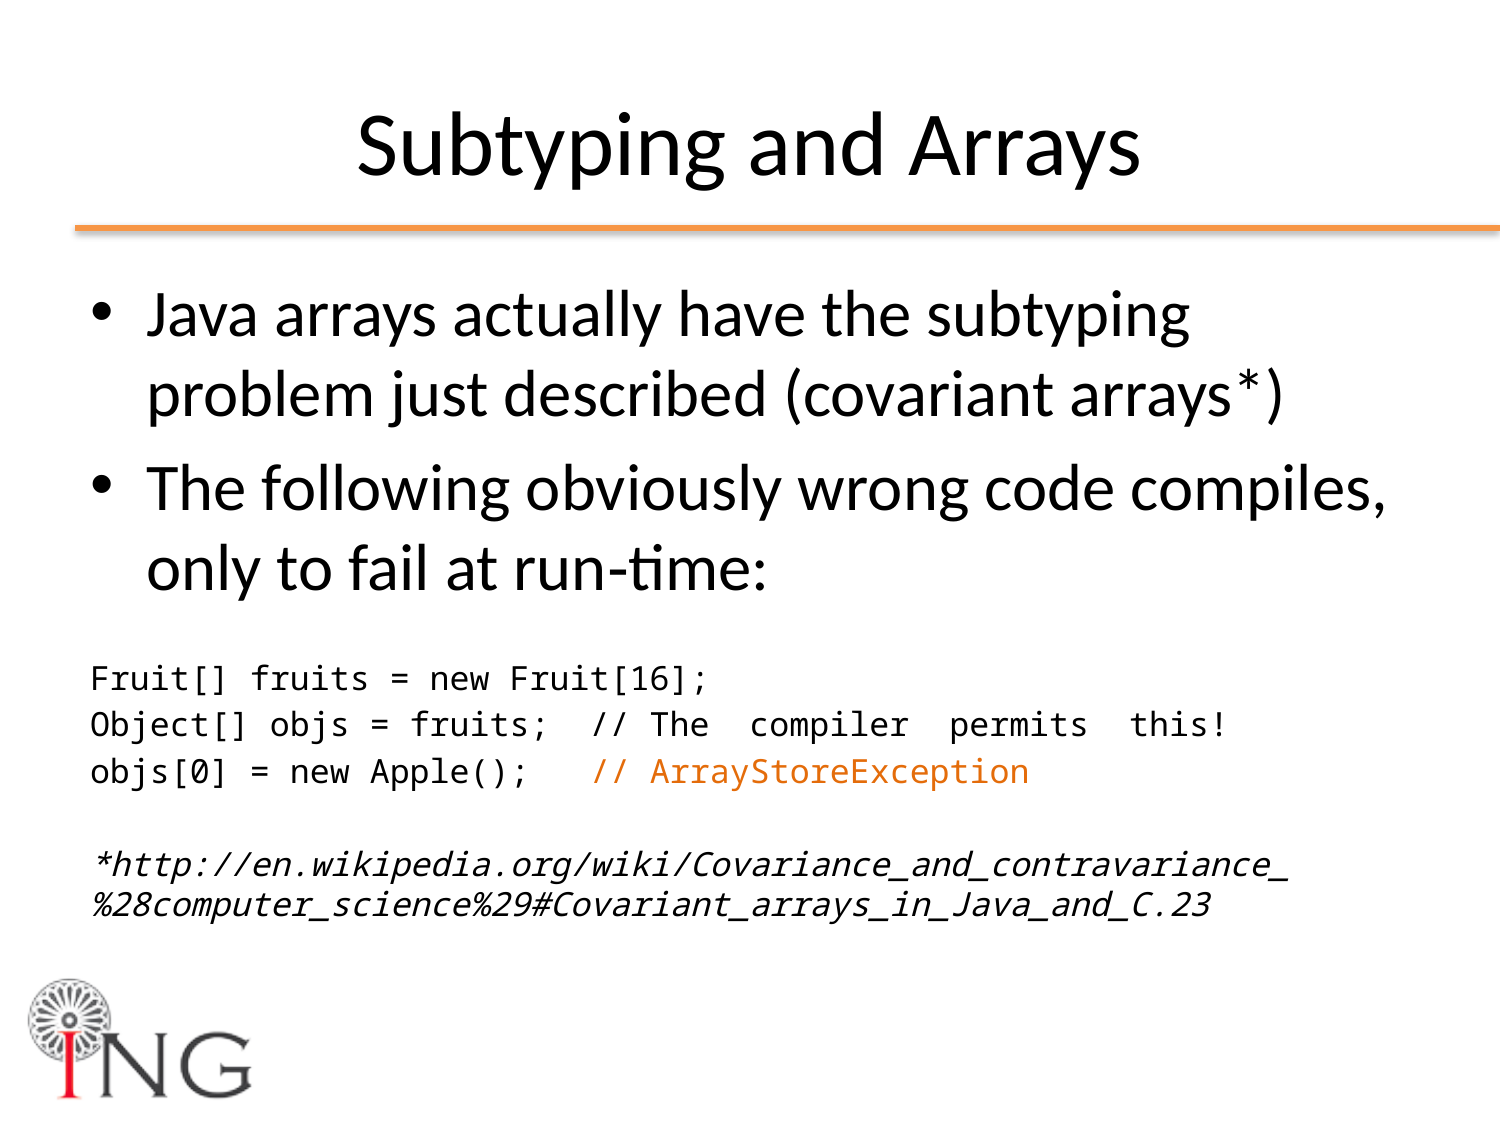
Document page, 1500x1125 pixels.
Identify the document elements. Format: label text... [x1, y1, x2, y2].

picture [3, 956, 281, 1125]
title Subtyping and Arrays [75, 45, 1425, 233]
list Java arrays actually have the subtyping problem just described (covariant arrays*) The following obviously wrong code compiles, only to fail at run‐time: Fruit[] fruits = new Fruit[16]; Object[] objs = fruits; // The compiler permits this! objs[0] = new Apple(); // ArrayStoreException *http://en.wikipedia.org/wiki/Covariance_and_contravariance_%28computer_science%29#Covariant_arrays_in_Java_and_C.23 [75, 262, 1425, 1005]
